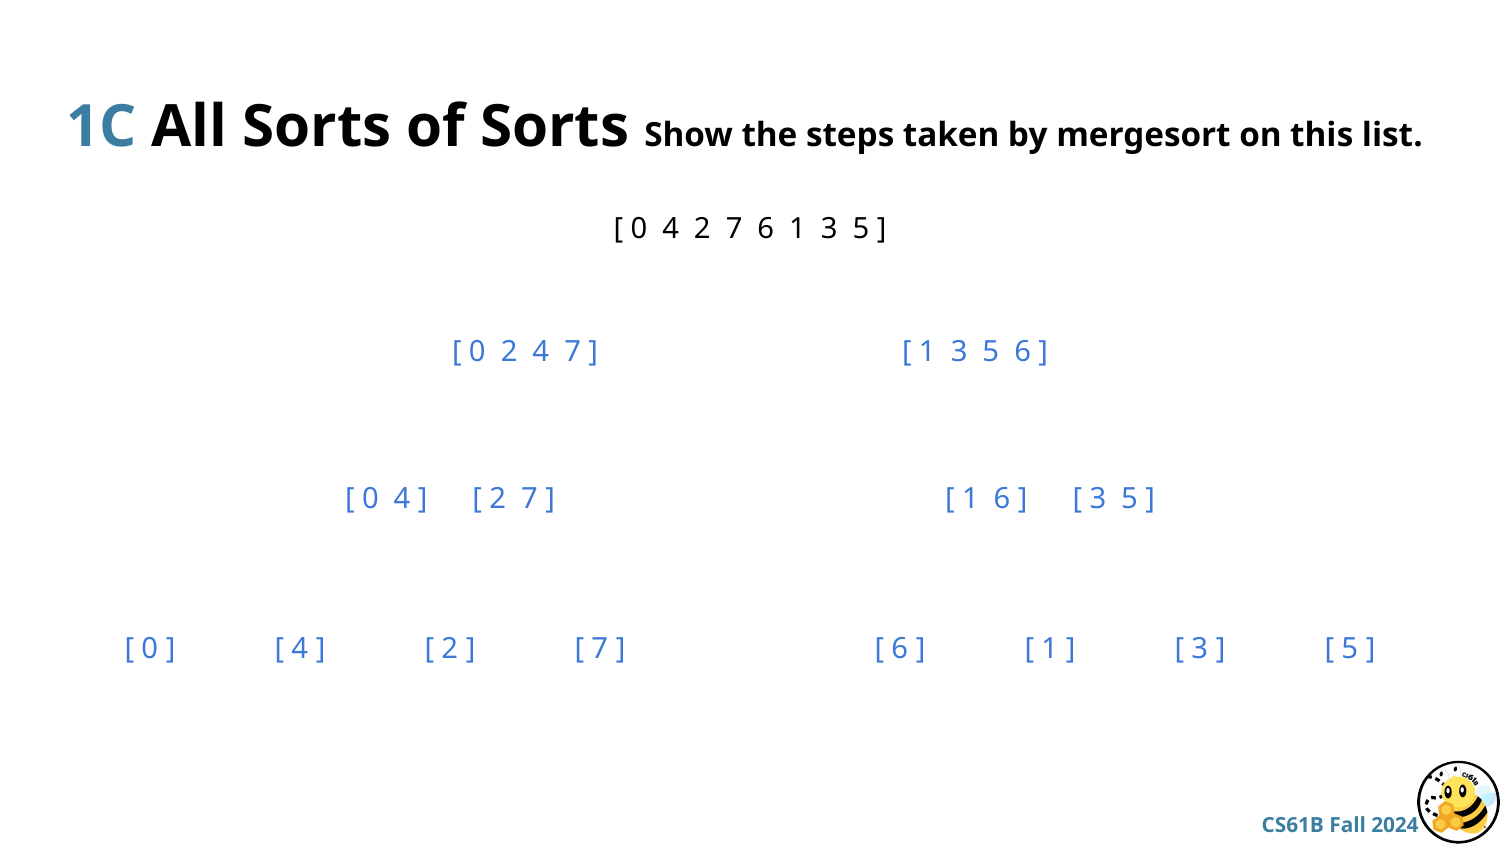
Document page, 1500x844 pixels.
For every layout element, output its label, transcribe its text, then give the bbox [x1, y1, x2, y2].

title 1C All Sorts of Sorts Show the steps taken by mergesort on this list. [51, 72, 1449, 167]
list [ 0 4 2 7 6 1 3 5 ] [51, 189, 1449, 750]
text_box [ 0 ] [ 4 ] [ 2 ] [ 7 ] [ 6 ] [ 1 ] [ 3 ] [ 5 ] [103, 611, 1397, 678]
picture [1417, 760, 1500, 844]
text_box [ 0 2 4 7 ] [ 1 3 5 6 ] [252, 308, 1248, 386]
text_box [ 0 4 ] [ 2 7 ] [ 1 6 ] [ 3 5 ] [57, 461, 1443, 528]
